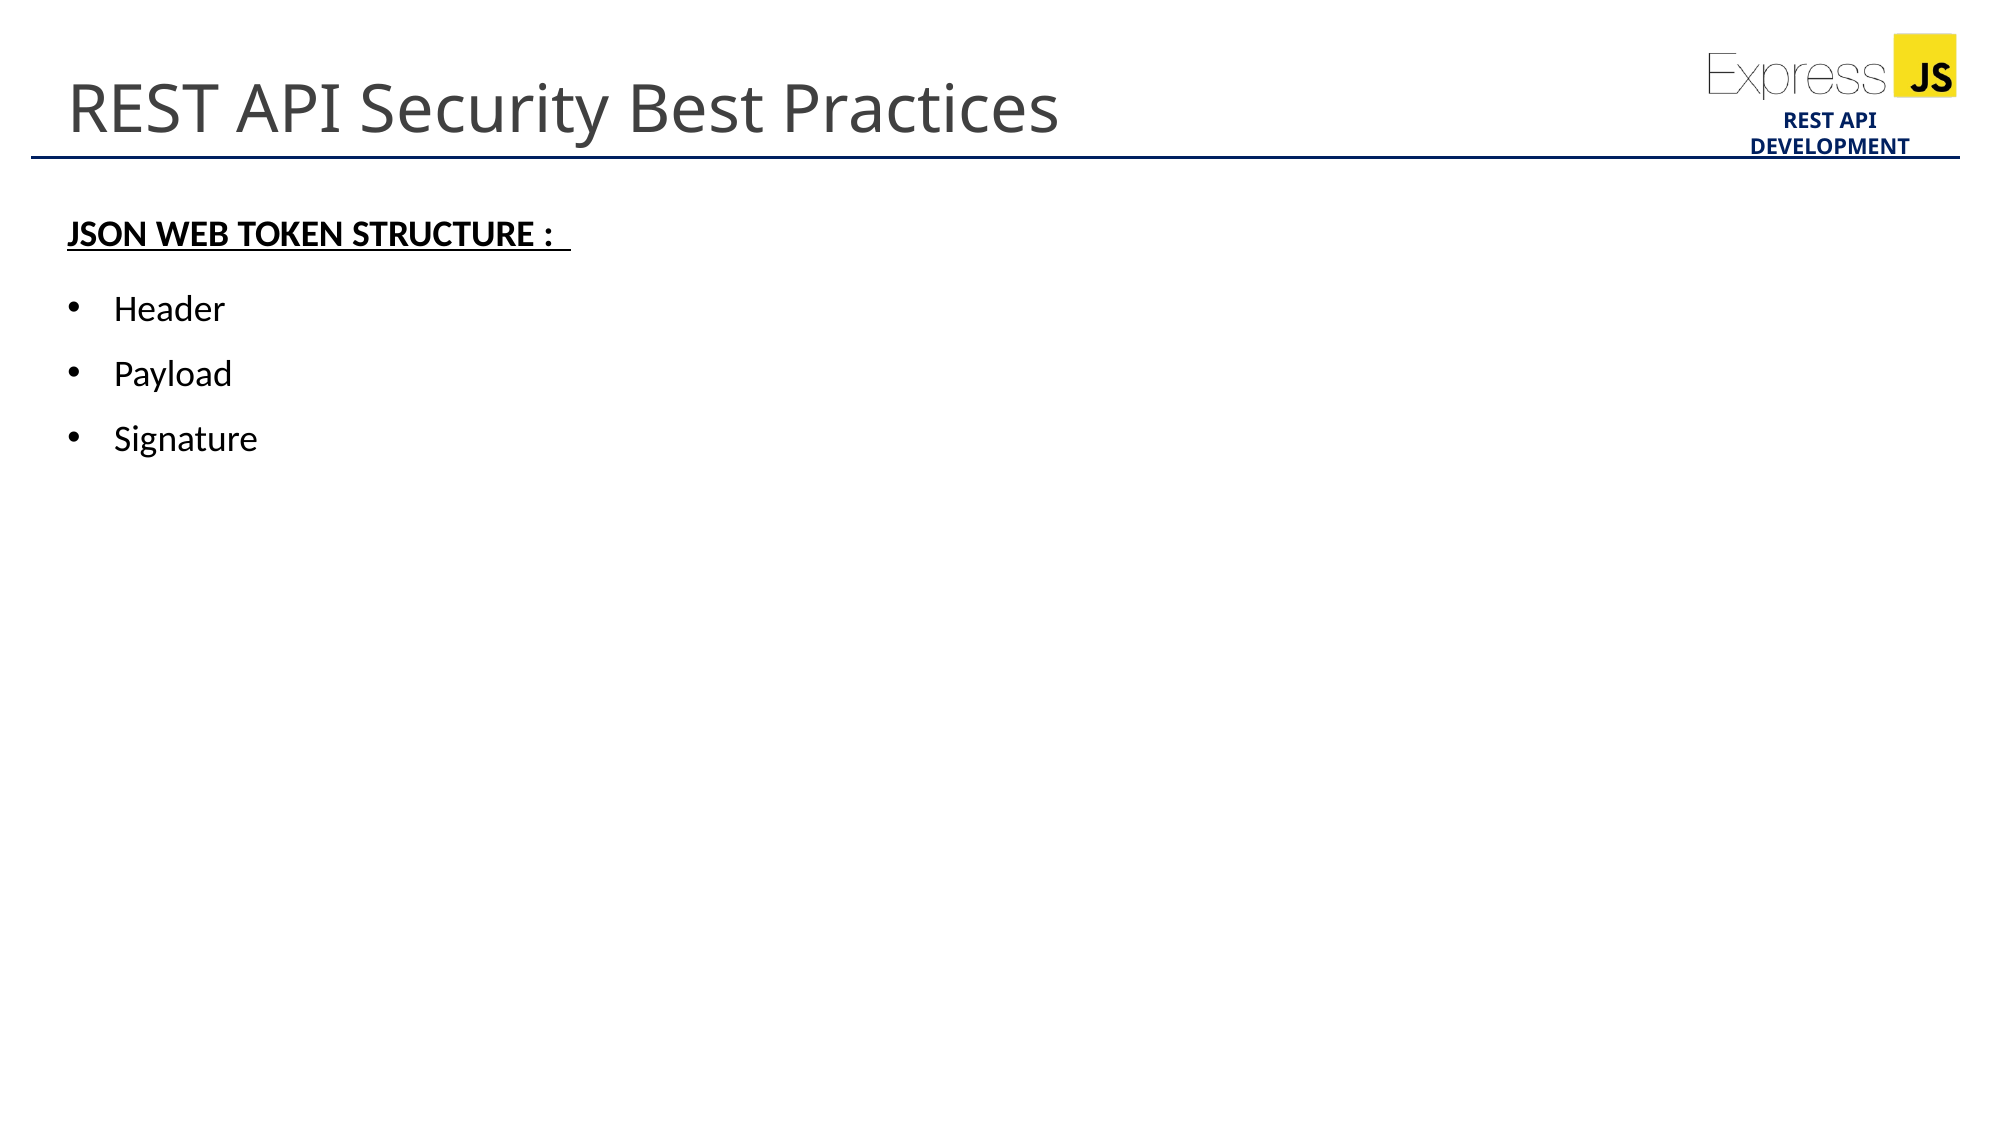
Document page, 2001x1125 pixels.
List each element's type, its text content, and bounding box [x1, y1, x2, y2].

text_box REST API Security Best Practices [52, 18, 1471, 153]
text_box JSON WEB TOKEN STRUCTURE : [52, 198, 1053, 262]
text_box Header Payload Signature [52, 273, 1897, 467]
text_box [1686, 29, 1974, 141]
